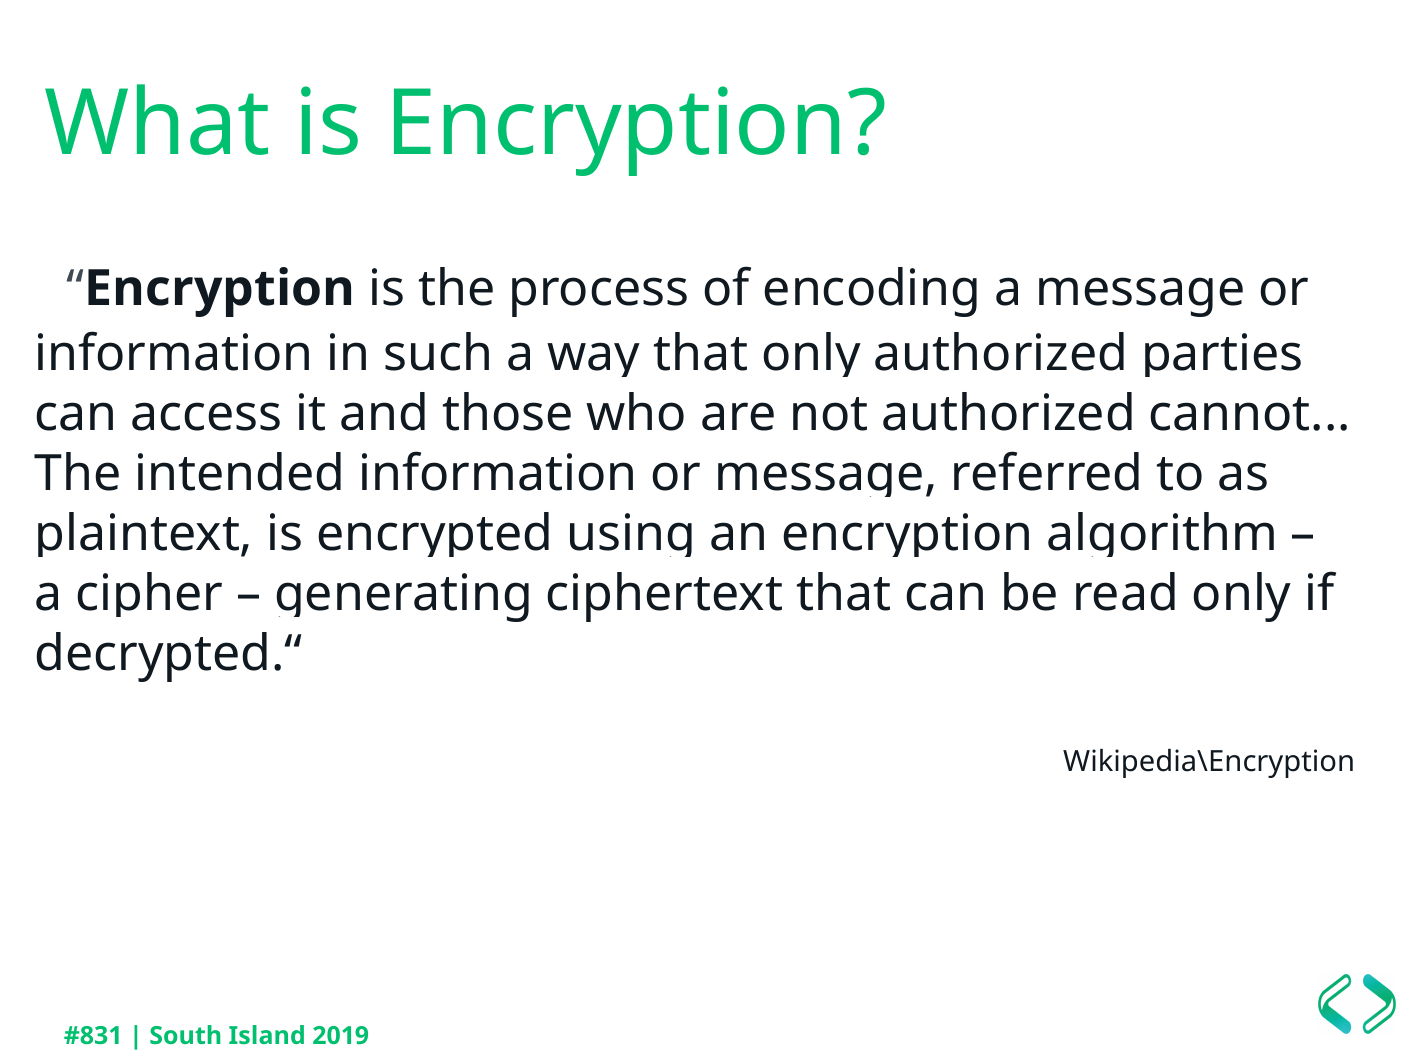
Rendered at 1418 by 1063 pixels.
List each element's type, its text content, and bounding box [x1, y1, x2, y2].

list “Encryption is the process of encoding a message or information in such a way that only authorized parties can access it and those who are not authorized cannot... The intended information or message, referred to as plaintext, is encrypted using an encryption algorithm – a cipher – generating ciphertext that can be read only if decrypted.“ Wikipedia\Encryption [34, 230, 1356, 813]
picture [1318, 974, 1396, 1034]
title What is Encryption? [44, 59, 1374, 178]
